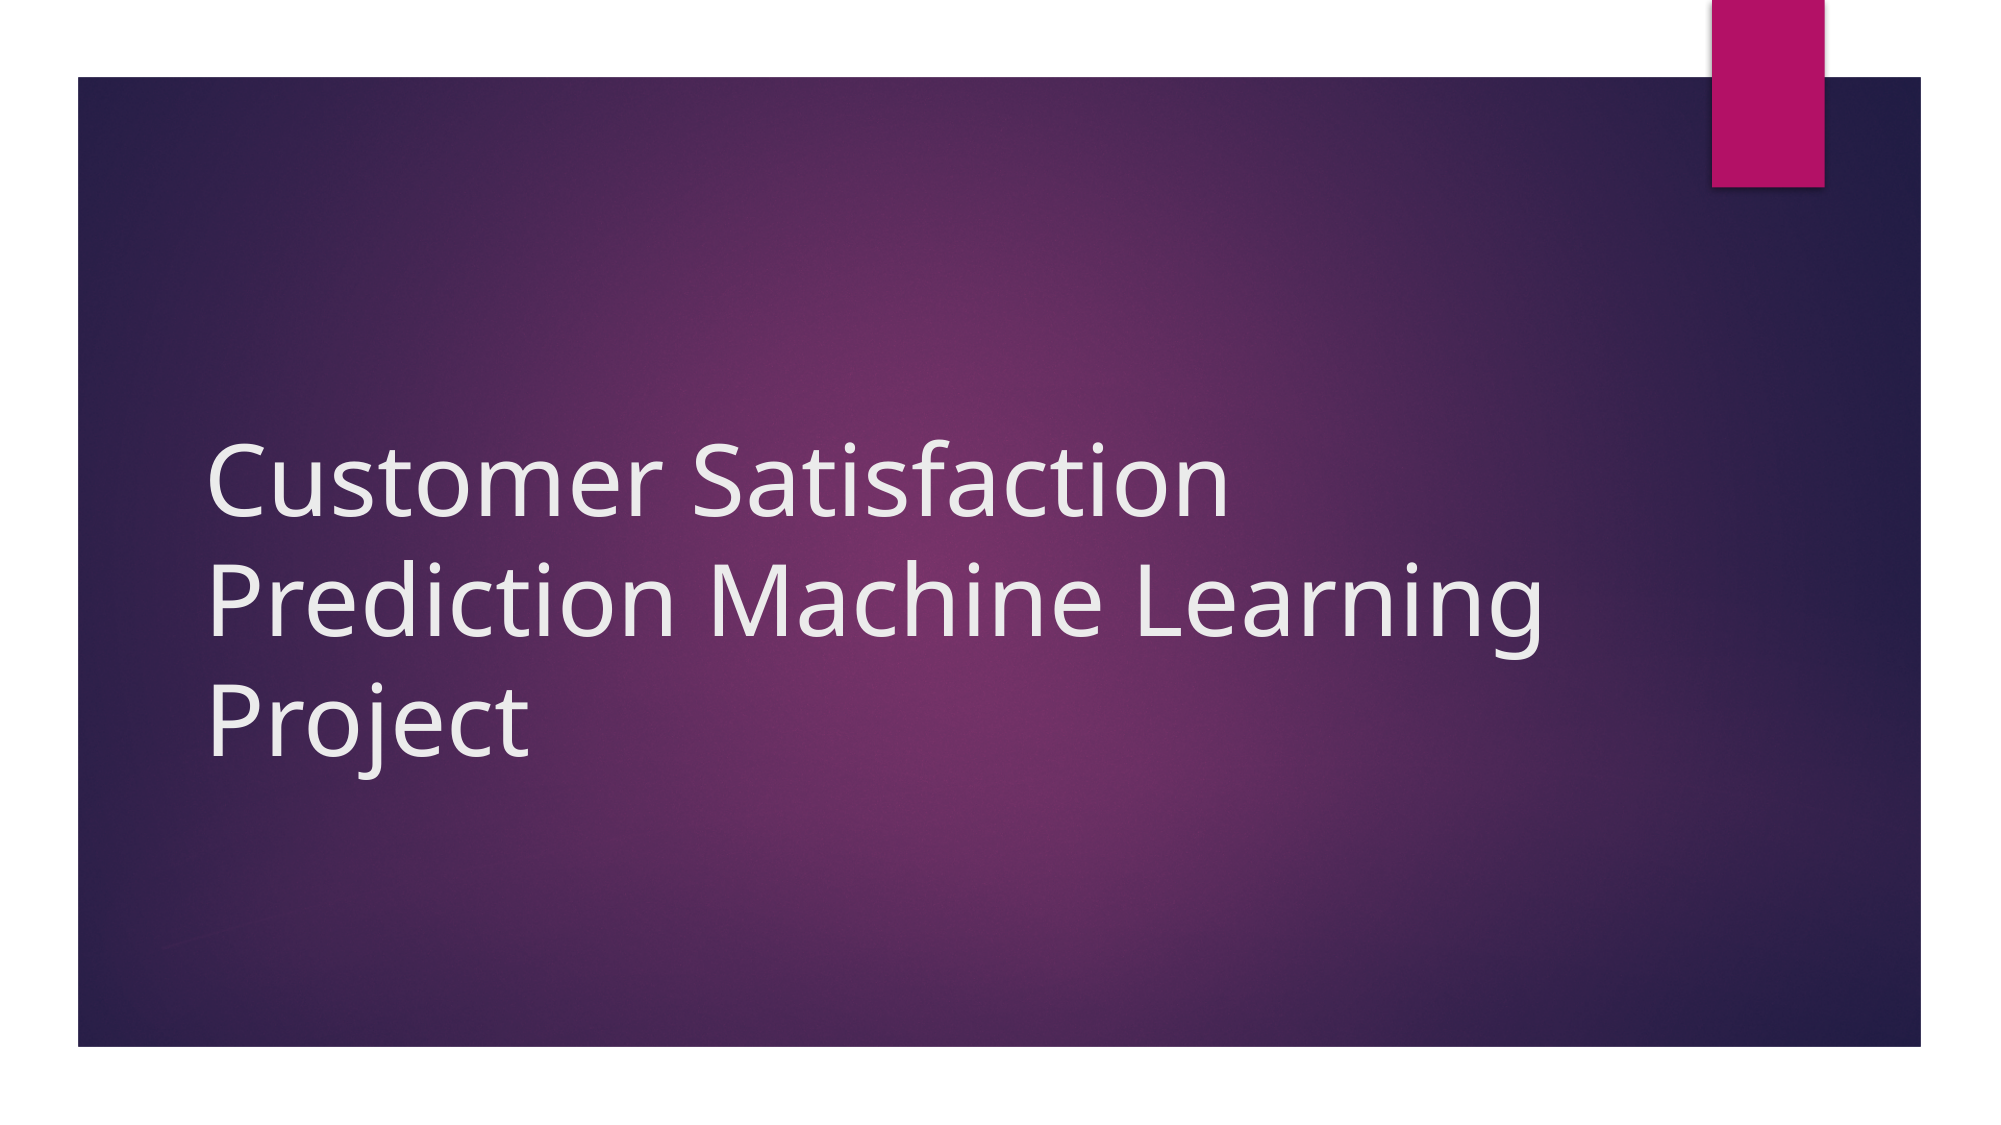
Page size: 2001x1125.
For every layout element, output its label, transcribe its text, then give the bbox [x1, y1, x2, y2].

title Customer Satisfaction Prediction Machine Learning Project [189, 344, 1638, 784]
